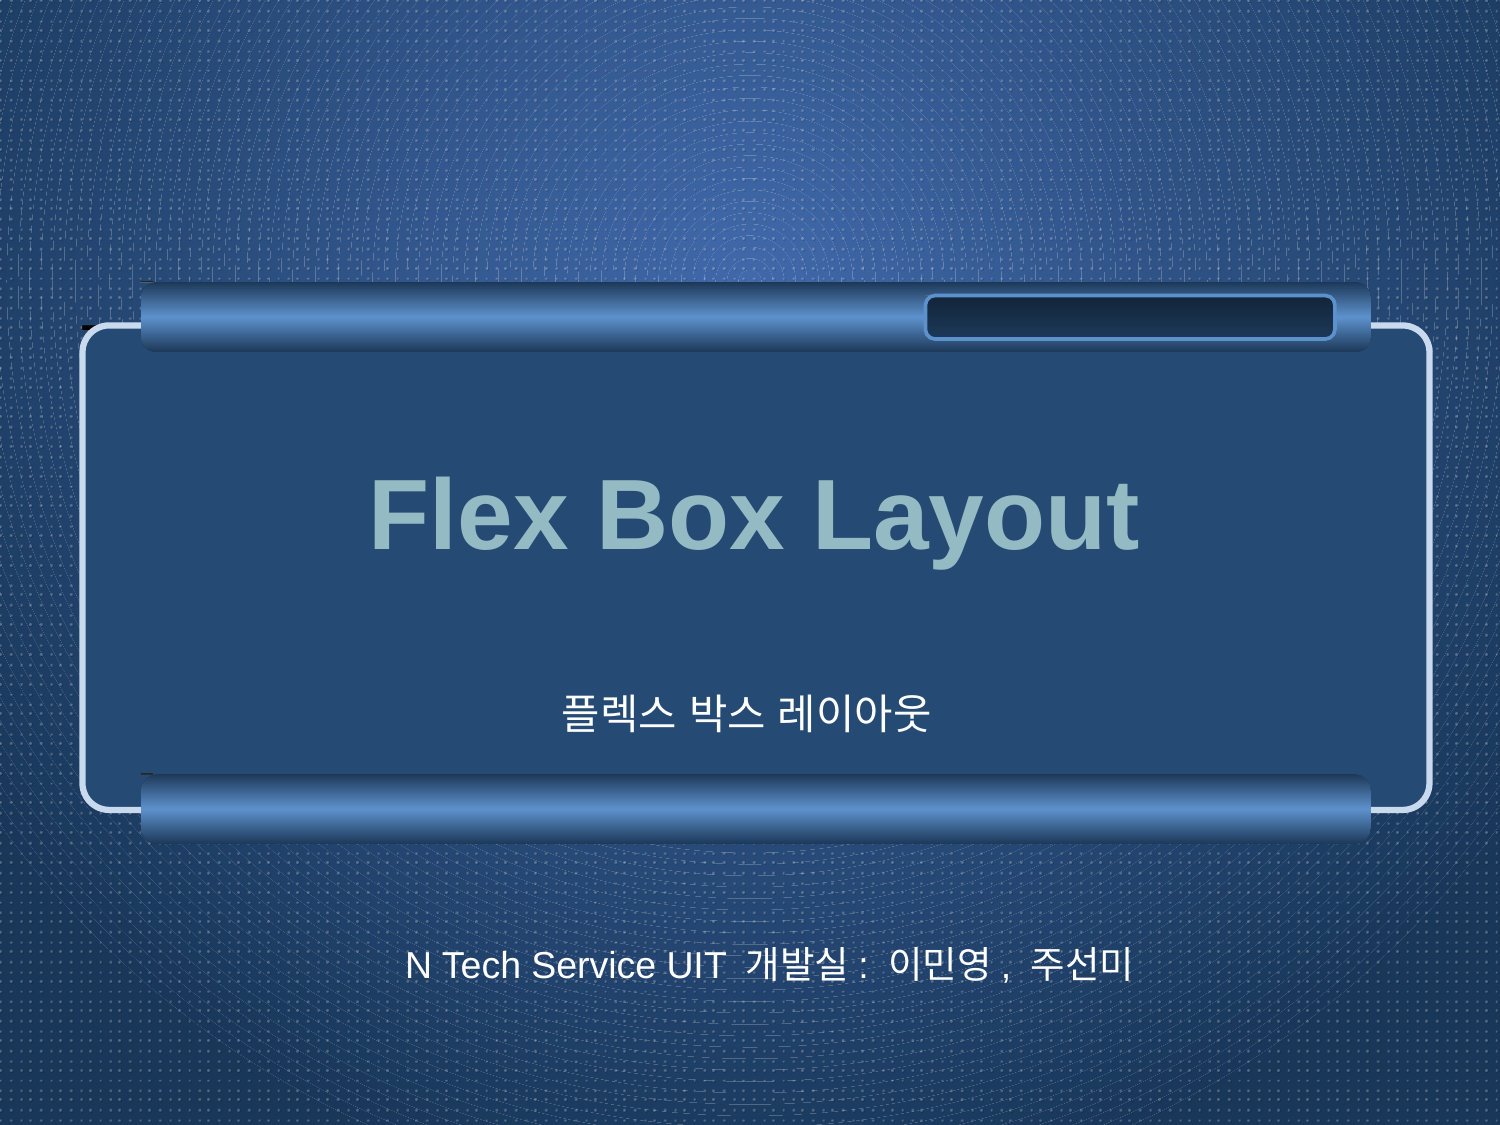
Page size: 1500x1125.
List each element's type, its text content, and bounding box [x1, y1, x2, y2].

title Flex Box Layout [116, 398, 1392, 621]
text_box N Tech Service UIT 개발실: 이민영, 주선미 [390, 933, 1150, 994]
subtitle 플렉스 박스 레이아웃 [221, 621, 1272, 746]
